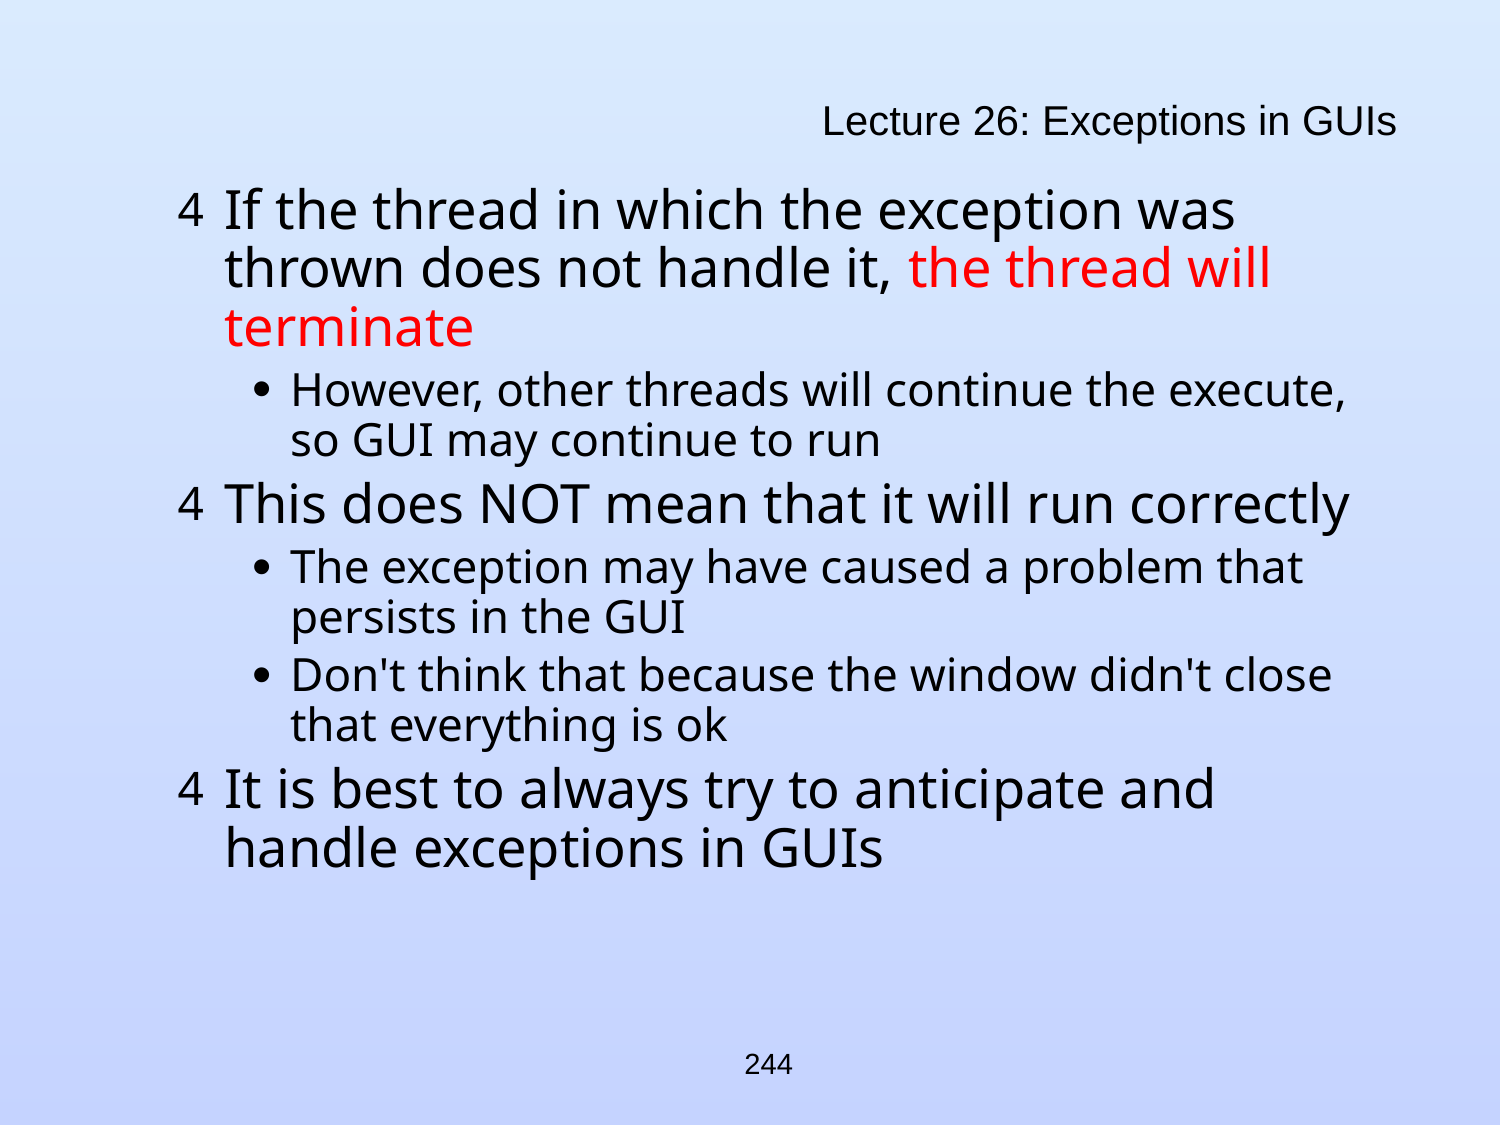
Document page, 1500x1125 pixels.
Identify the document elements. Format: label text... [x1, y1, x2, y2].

slide_number 244 [612, 1024, 926, 1101]
list If the thread in which the exception was thrown does not handle it, the thread will terminate However, other threads will continue the execute, so GUI may continue to run This does NOT mean that it will run correctly The exception may have caused a problem that persists in the GUI Don't think that because the window didn't close that everything is ok It is best to always try to anticipate and handle exceptions in GUIs [87, 174, 1413, 1000]
title Lecture 26: Exceptions in GUIs [87, 99, 1413, 150]
